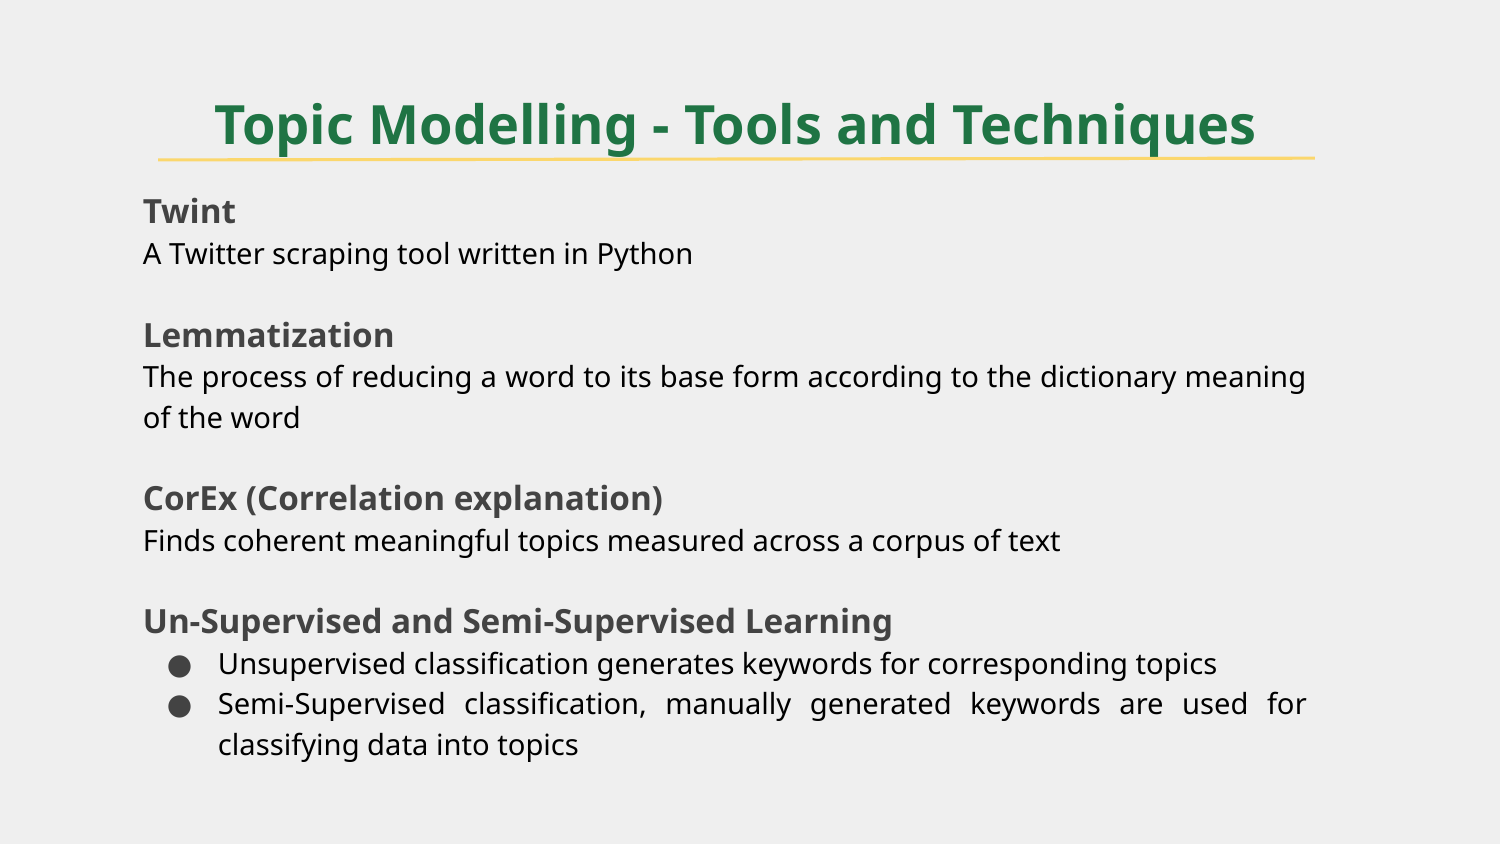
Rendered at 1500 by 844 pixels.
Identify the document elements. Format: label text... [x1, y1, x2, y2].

title Topic Modelling - Tools and Techniques [120, 75, 1352, 170]
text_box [157, 157, 1316, 161]
list Twint A Twitter scraping tool written in Python Lemmatization The process of reducing a word to its base form according to the dictionary meaning of the word CorEx (Correlation explanation) Finds coherent meaningful topics measured across a corpus of text Un-Supervised and Semi-Supervised Learning Unsupervised classification generates keywords for corresponding topics Semi-Supervised classification, manually generated keywords are used for classifying data into topics [127, 169, 1323, 803]
